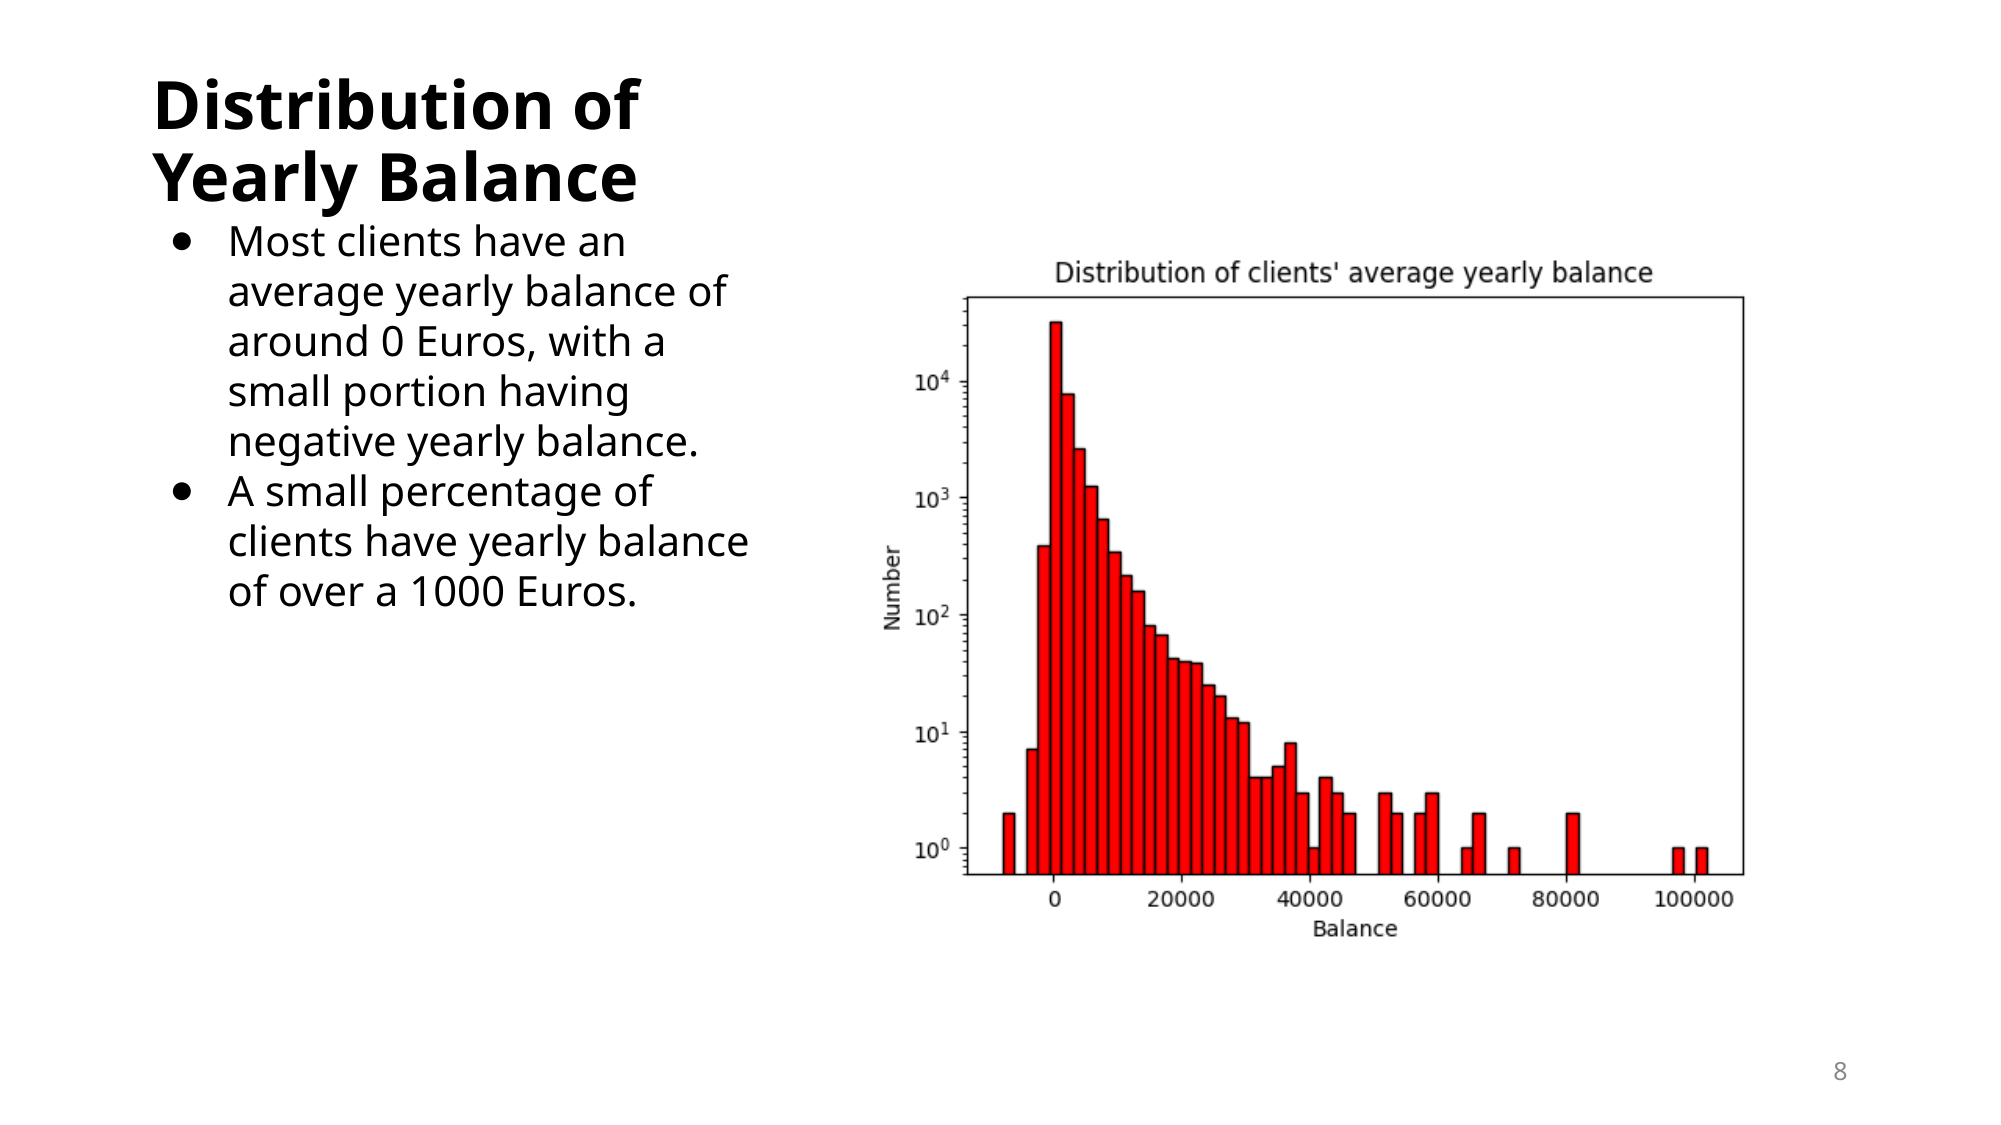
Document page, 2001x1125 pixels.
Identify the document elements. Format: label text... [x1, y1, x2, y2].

title Distribution of Yearly Balance [137, 75, 783, 206]
slide_number ‹#› [1412, 1042, 1863, 1103]
picture [842, 206, 1843, 957]
list Most clients have an average yearly balance of around 0 Euros, with a small portion having negative yearly balance. A small percentage of clients have yearly balance of over a 1000 Euros. [137, 206, 783, 963]
